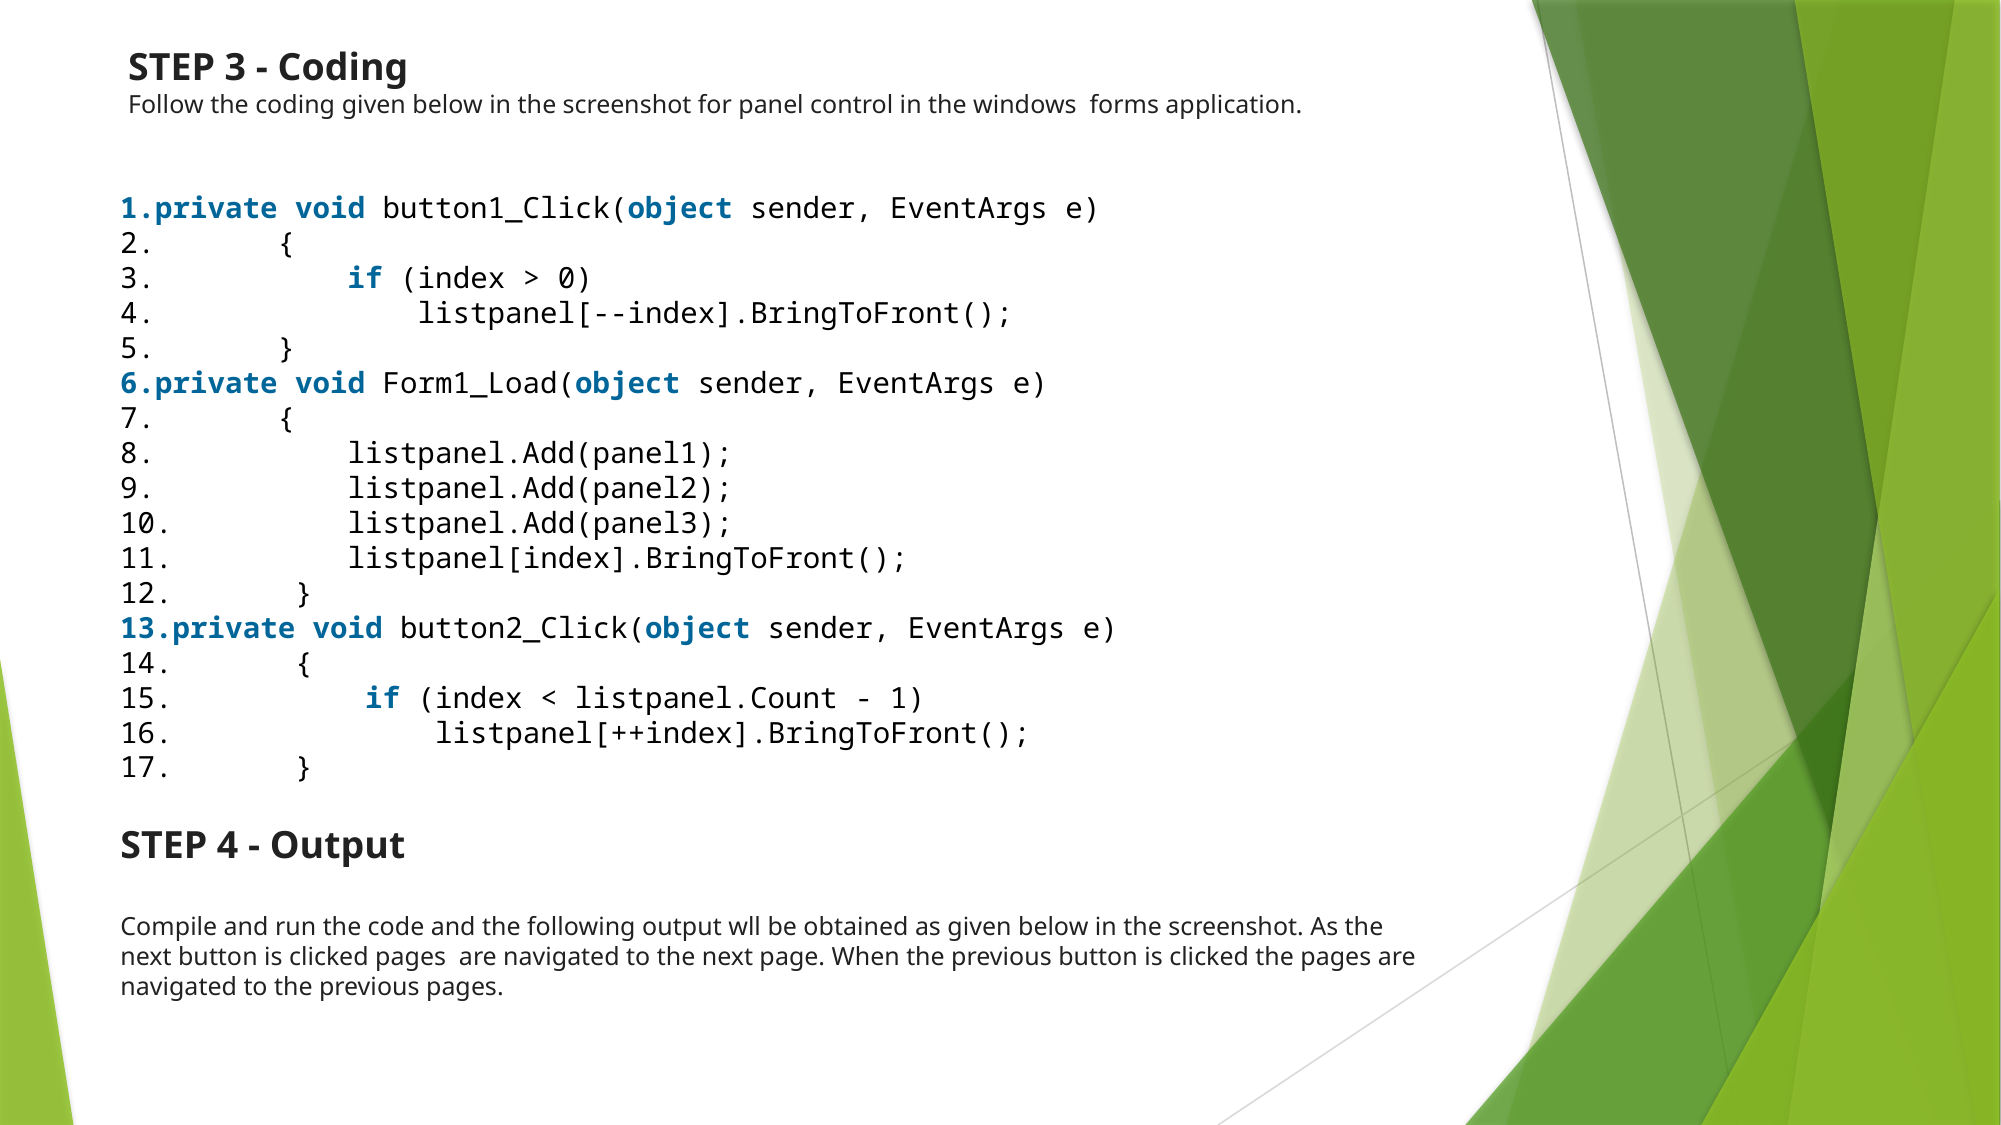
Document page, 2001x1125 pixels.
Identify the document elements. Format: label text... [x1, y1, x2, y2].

text_box [97, 83, 1574, 135]
text_box STEP 3 - Coding Follow the coding given below in the screenshot for panel control in the windows forms application. [113, 35, 1450, 126]
text_box private void button1_Click(object sender, EventArgs e) { if (index > 0) listpanel[--index].BringToFront(); } private void Form1_Load(object sender, EventArgs e) { listpanel.Add(panel1); listpanel.Add(panel2); listpanel.Add(panel3); listpanel[index].BringToFront(); } private void button2_Click(object sender, EventArgs e) { if (index < listpanel.Count - 1) listpanel[++index].BringToFront(); } [105, 182, 1574, 792]
text_box STEP 4 - Output Compile and run the code and the following output wll be obtained as given below in the screenshot. As the next button is clicked pages are navigated to the next page. When the previous button is clicked the pages are navigated to the previous pages. [105, 813, 1442, 1008]
